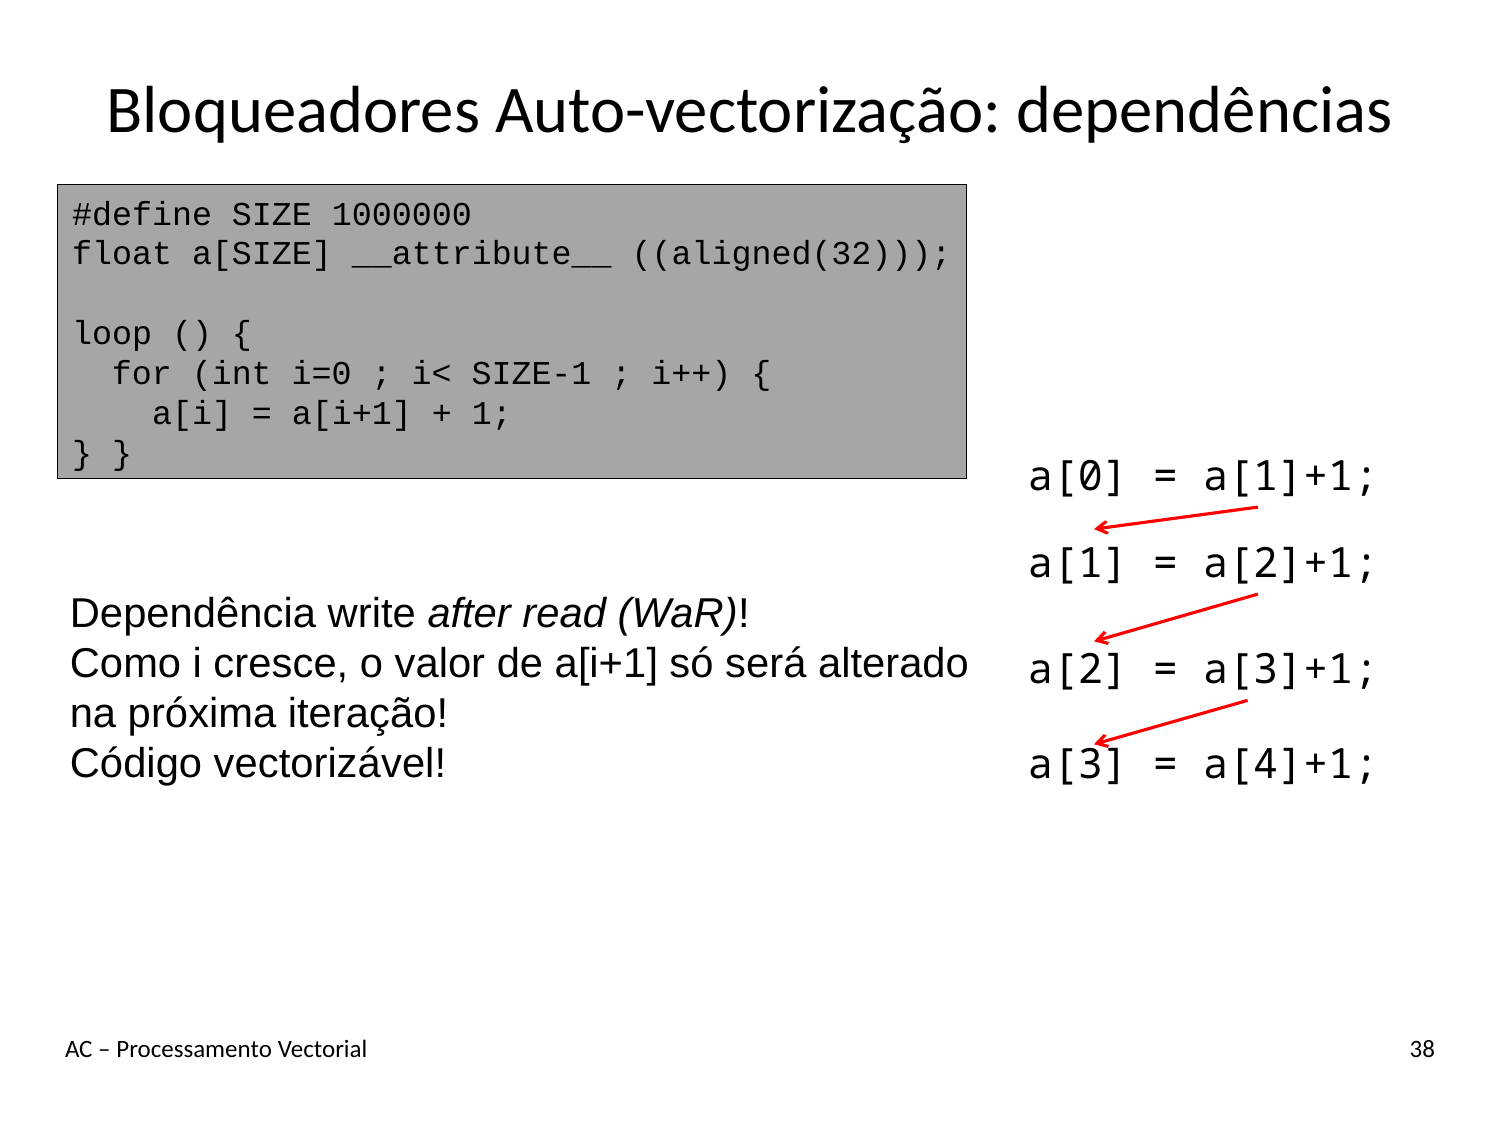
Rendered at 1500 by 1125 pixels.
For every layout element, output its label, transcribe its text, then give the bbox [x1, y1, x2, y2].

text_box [1025, 441, 1381, 796]
title Bloqueadores Auto-vectorização: dependências [50, 37, 1450, 175]
slide_number 38 [1249, 1024, 1451, 1101]
text_box Dependência write after read (WaR)! Como i cresce, o valor de a[i+1] só será alterado na próxima iteração! Código vectorizável! [55, 578, 1020, 794]
text_box #define SIZE 1000000 float a[SIZE] __attribute__ ((aligned(32))); loop () { for (int i=0 ; i< SIZE-1 ; i++) { a[i] = a[i+1] + 1; } } [57, 184, 967, 479]
slide_number AC – Processamento Vectorial [49, 1024, 1101, 1101]
